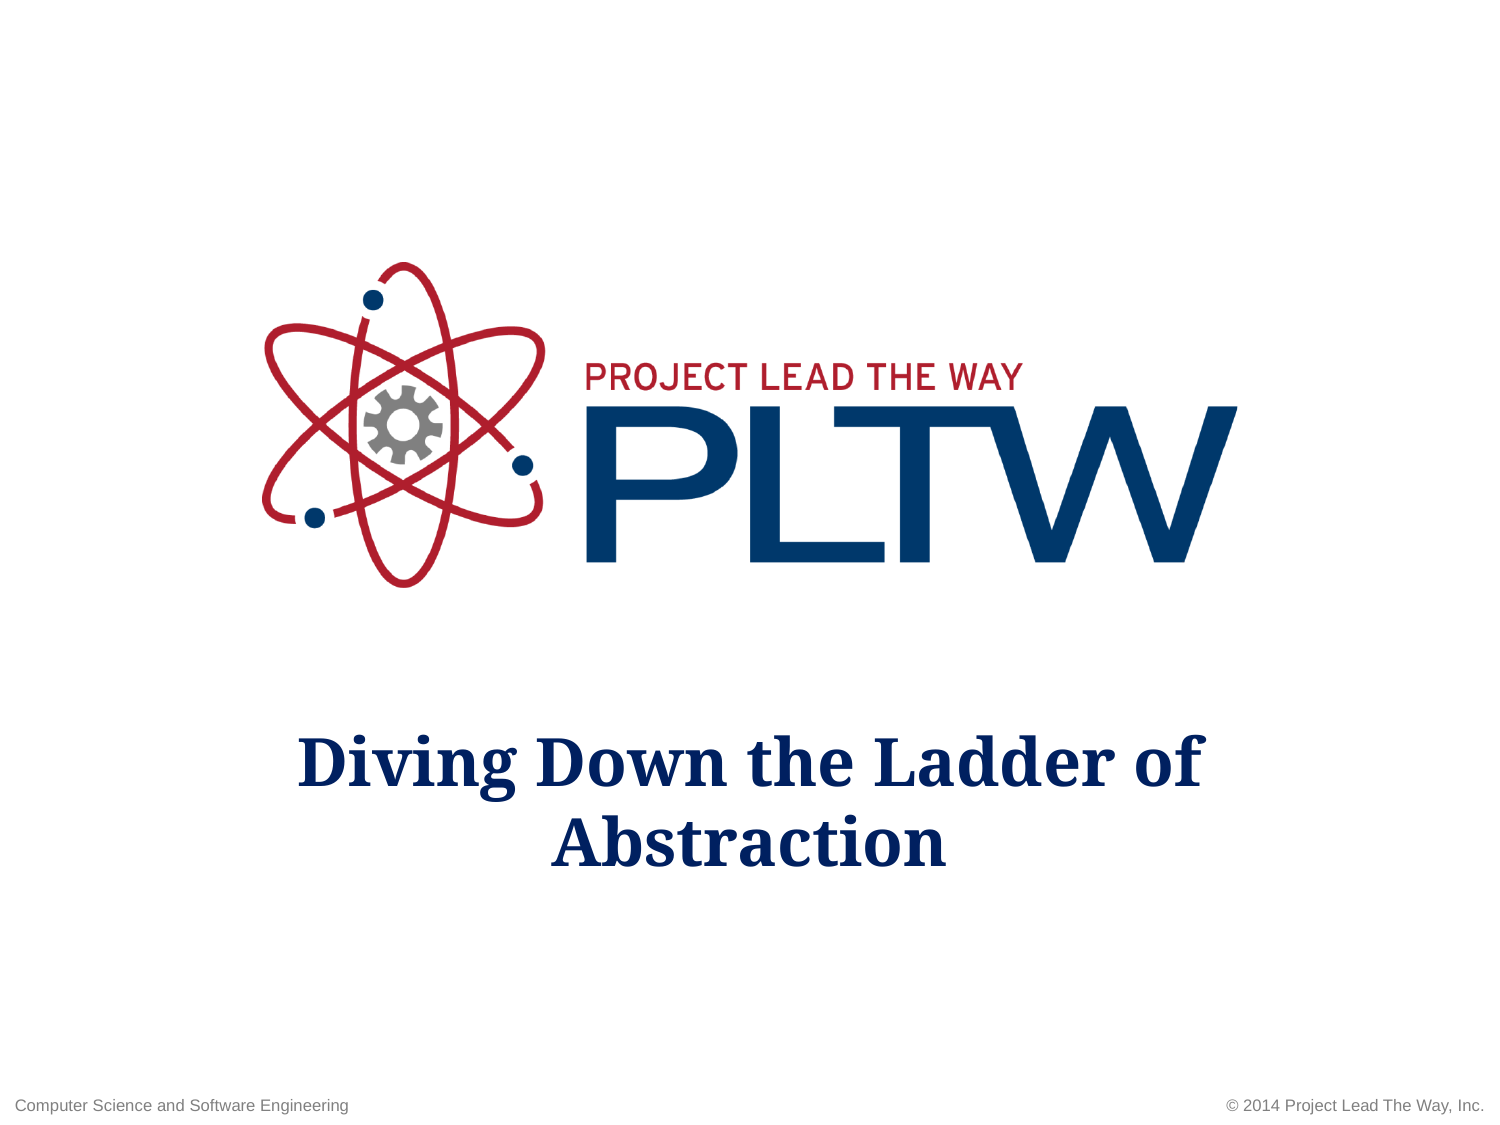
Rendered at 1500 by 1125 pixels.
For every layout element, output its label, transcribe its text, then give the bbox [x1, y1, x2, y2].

subtitle Diving Down the Ladder of Abstraction [225, 712, 1275, 850]
footer © 2014 Project Lead The Way, Inc. [1037, 1087, 1500, 1125]
picture [262, 262, 1238, 588]
